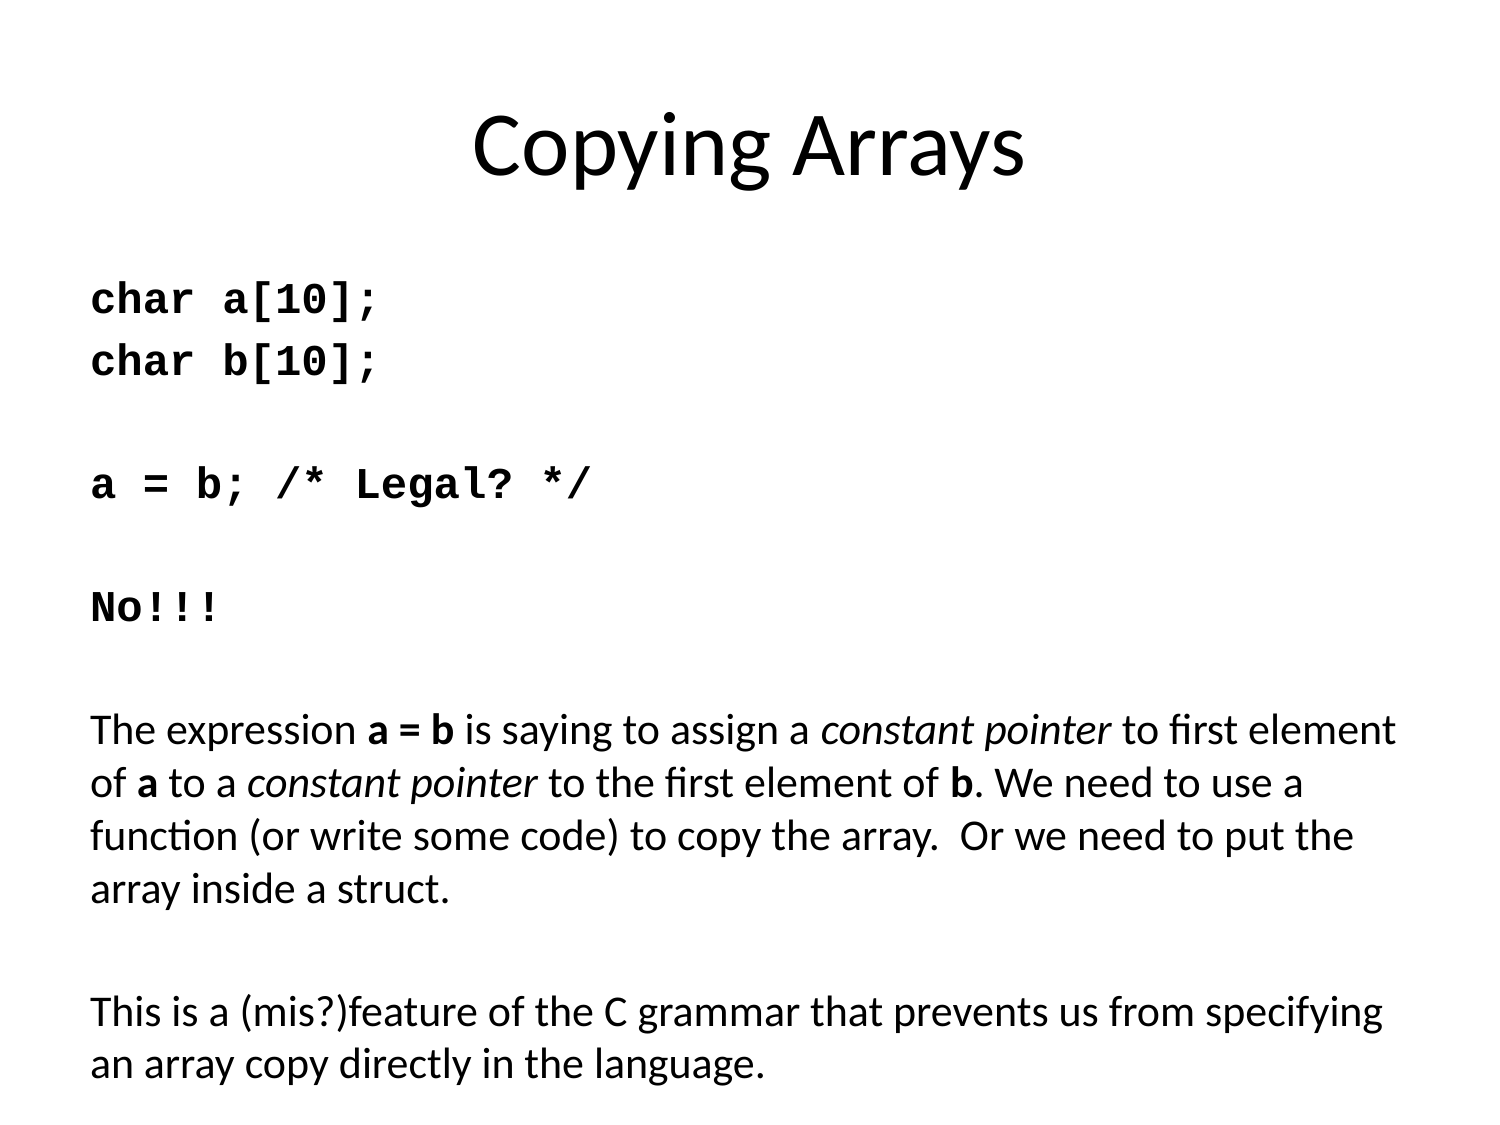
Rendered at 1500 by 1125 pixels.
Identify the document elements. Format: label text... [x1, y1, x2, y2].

list char a[10]; char b[10]; a = b; /* Legal? */ No!!! The expression a = b is saying to assign a constant pointer to first element of a to a constant pointer to the first element of b. We need to use a function (or write some code) to copy the array. Or we need to put the array inside a struct. This is a (mis?)feature of the C grammar that prevents us from specifying an array copy directly in the language. [75, 262, 1425, 1099]
title Copying Arrays [75, 45, 1425, 233]
